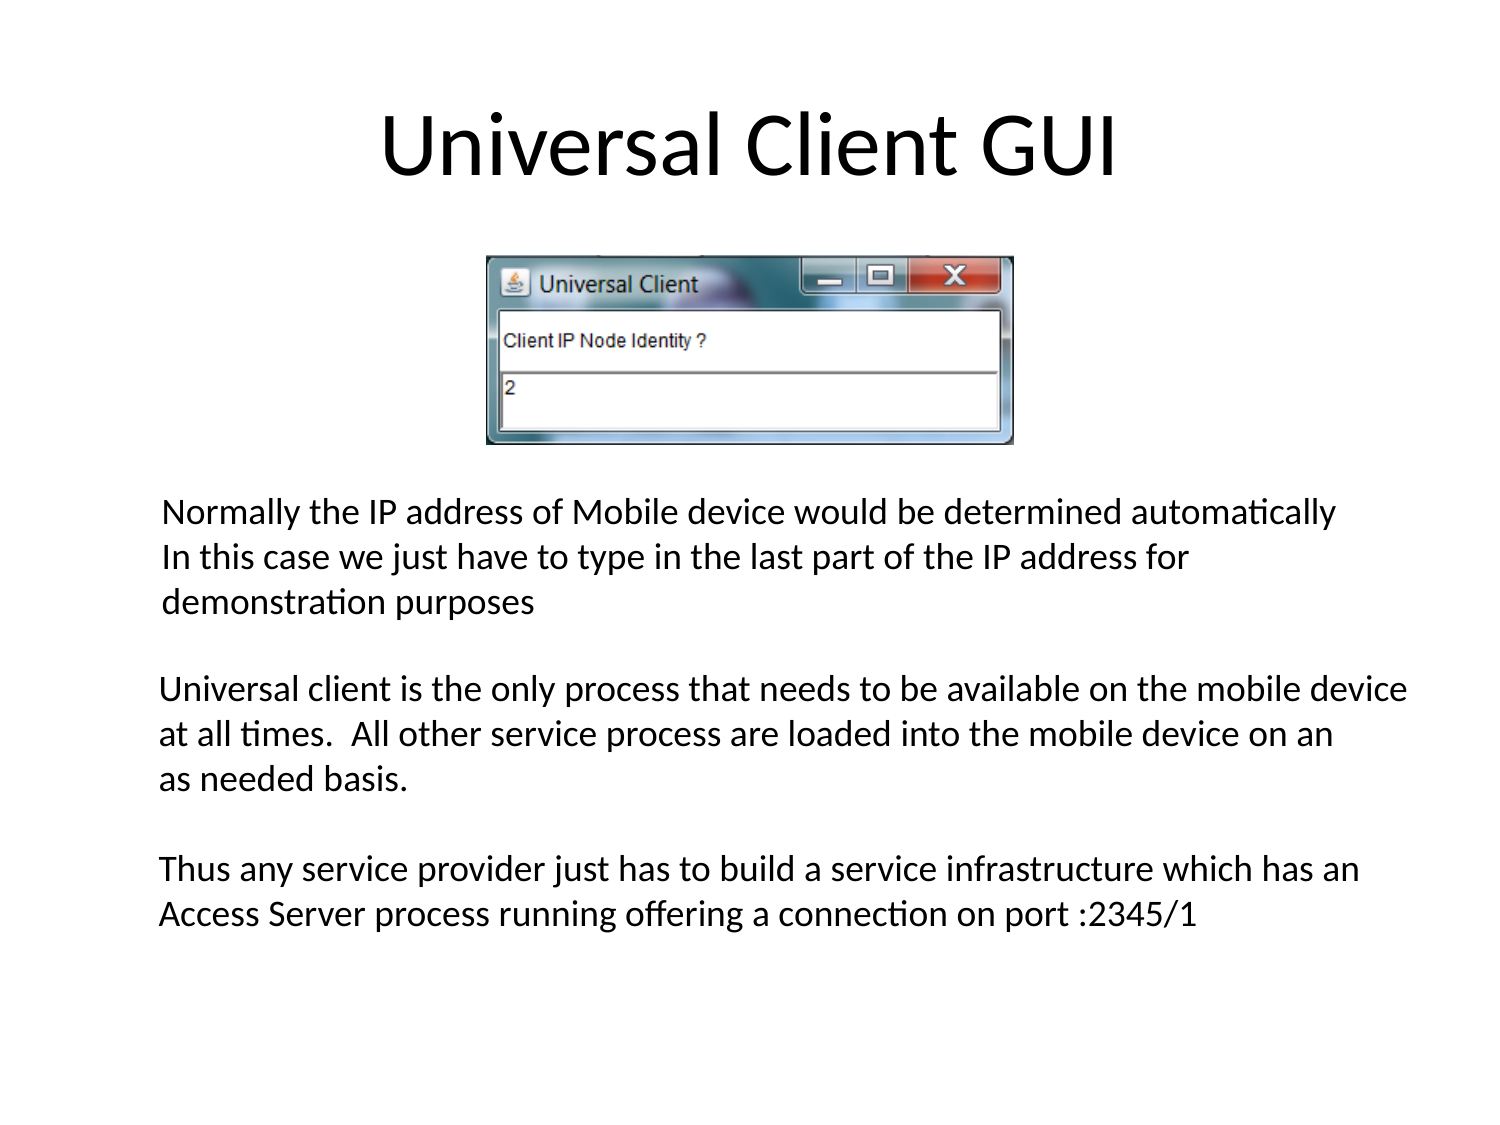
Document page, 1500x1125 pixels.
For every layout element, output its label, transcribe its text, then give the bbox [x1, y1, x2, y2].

title Universal Client GUI [75, 45, 1425, 233]
picture [486, 255, 1014, 445]
text_box Universal client is the only process that needs to be available on the mobile device at all times. All other service process are loaded into the mobile device on an as needed basis. Thus any service provider just has to build a service infrastructure which has an Access Server process running offering a connection on port :2345/1 [143, 656, 1425, 942]
text_box Normally the IP address of Mobile device would be determined automatically In this case we just have to type in the last part of the IP address for demonstration purposes [146, 479, 1353, 630]
